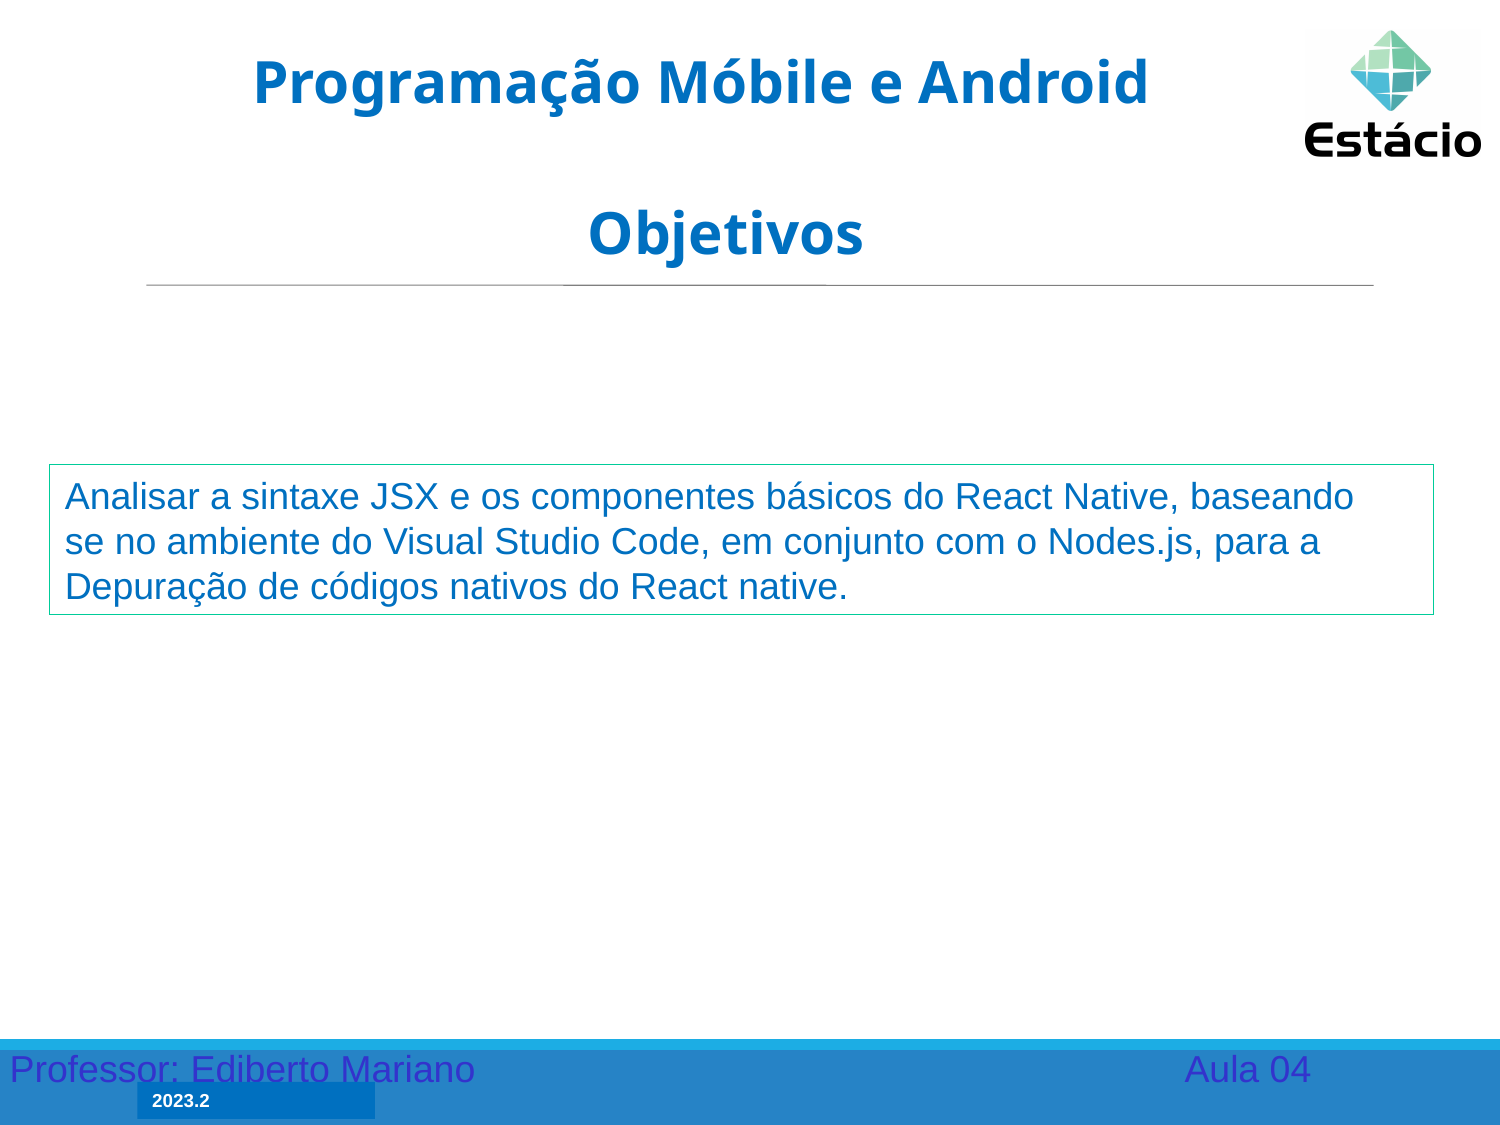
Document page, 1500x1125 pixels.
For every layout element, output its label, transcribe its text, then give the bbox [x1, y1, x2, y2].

text_box Programação Móbile e Android [237, 37, 1165, 123]
text_box Analisar a sintaxe JSX e os componentes básicos do React Native, baseando­se no ambiente do Visual Studio Code, em conjunto com o Nodes.js, para a Depuração de códigos nativos do React native. [49, 464, 1434, 615]
picture [1305, 29, 1481, 157]
text_box Objetivos [573, 189, 880, 274]
